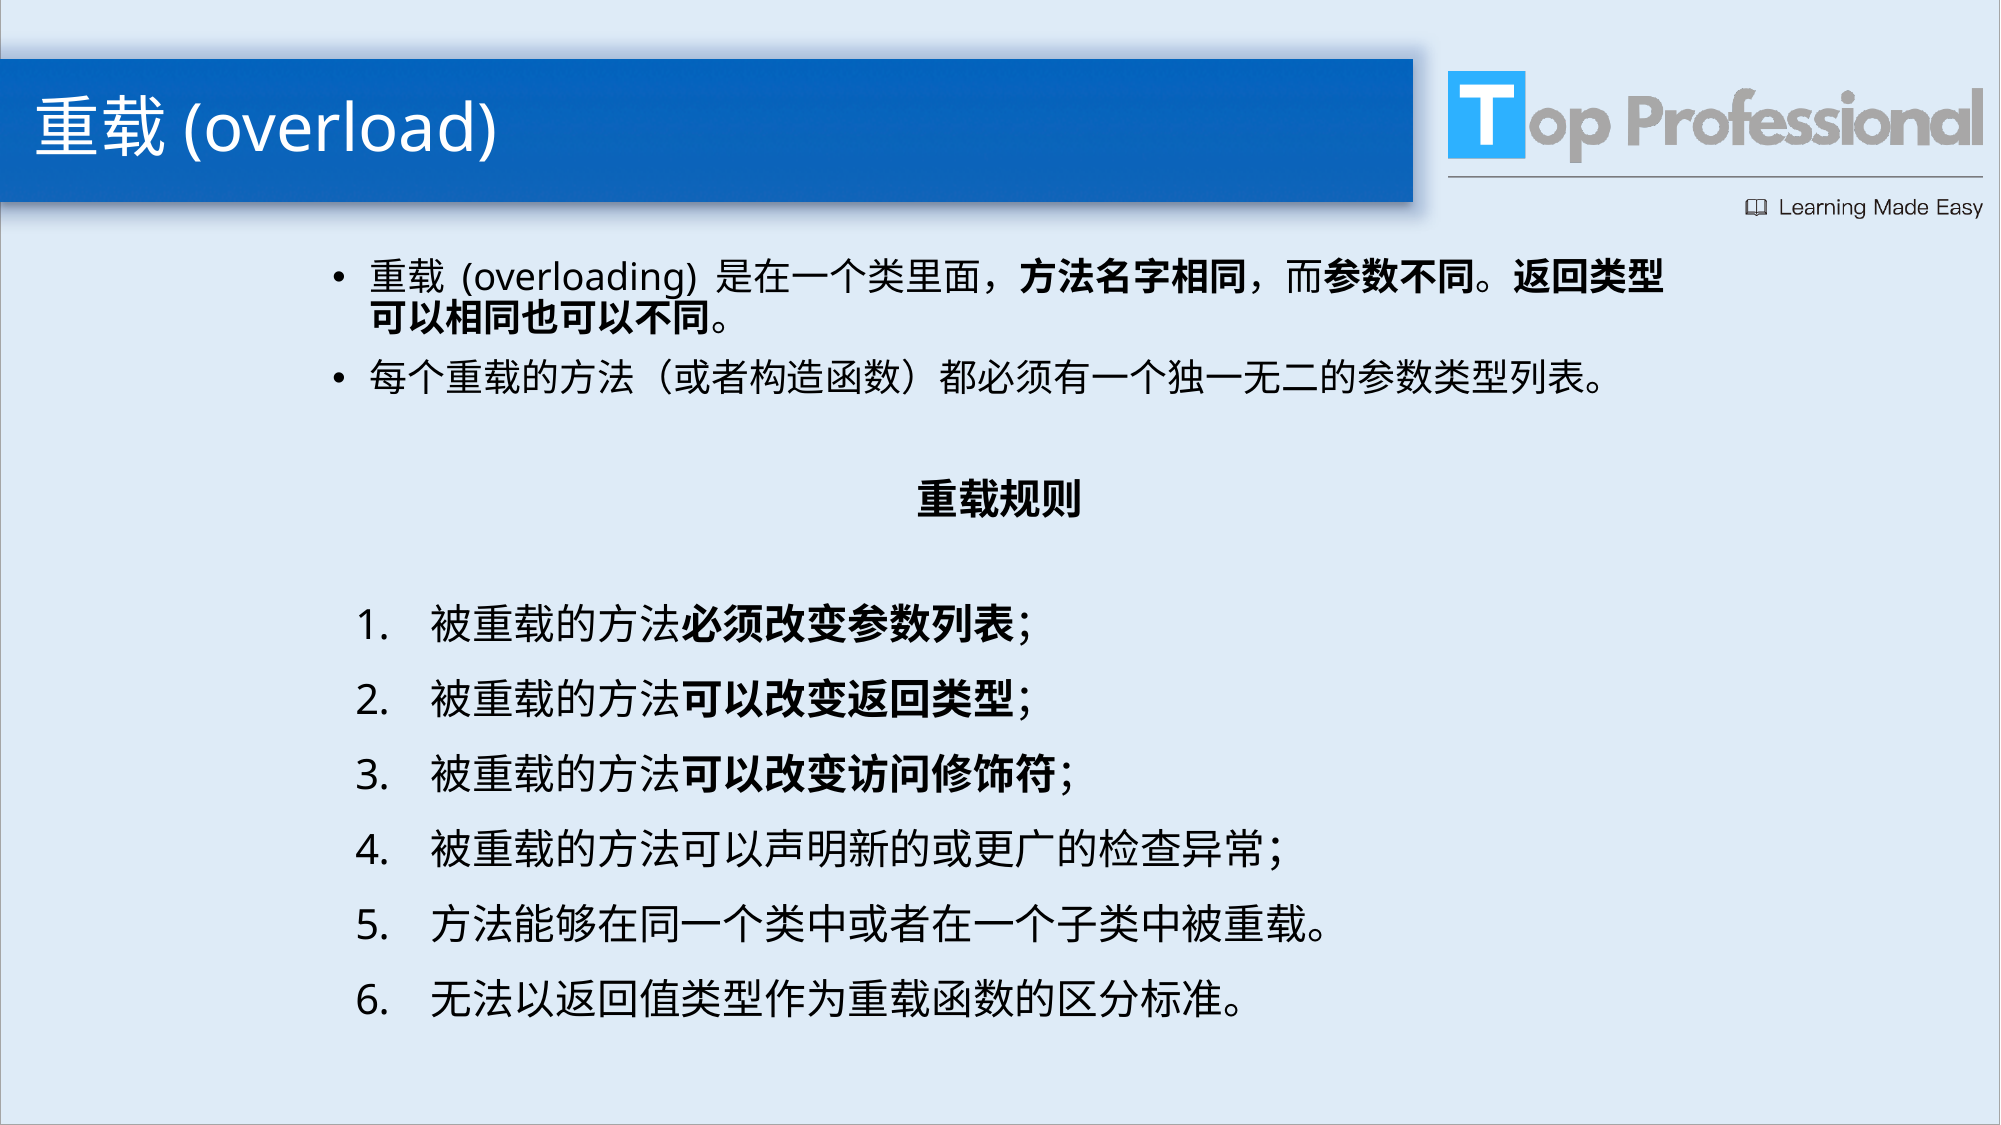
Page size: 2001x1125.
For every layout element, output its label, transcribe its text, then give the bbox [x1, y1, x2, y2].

title 重载(overload) [18, 75, 1400, 185]
list 重载 (overloading) 是在一个类里面，方法名字相同，而参数不同。返回类型可以相同也可以不同。 每个重载的方法（或者构造函数）都必须有一个独一无二的参数类型列表。 [317, 250, 1683, 435]
text_box 重载规则 被重载的方法必须改变参数列表； 被重载的方法可以改变返回类型； 被重载的方法可以改变访问修饰符； 被重载的方法可以声明新的或更广的检查异常； 方法能够在同一个类中或者在一个子类中被重载。 无法以返回值类型作为重载函数的区分标准。 [340, 464, 1660, 1030]
picture [0, 59, 1413, 202]
picture [1448, 71, 1983, 219]
